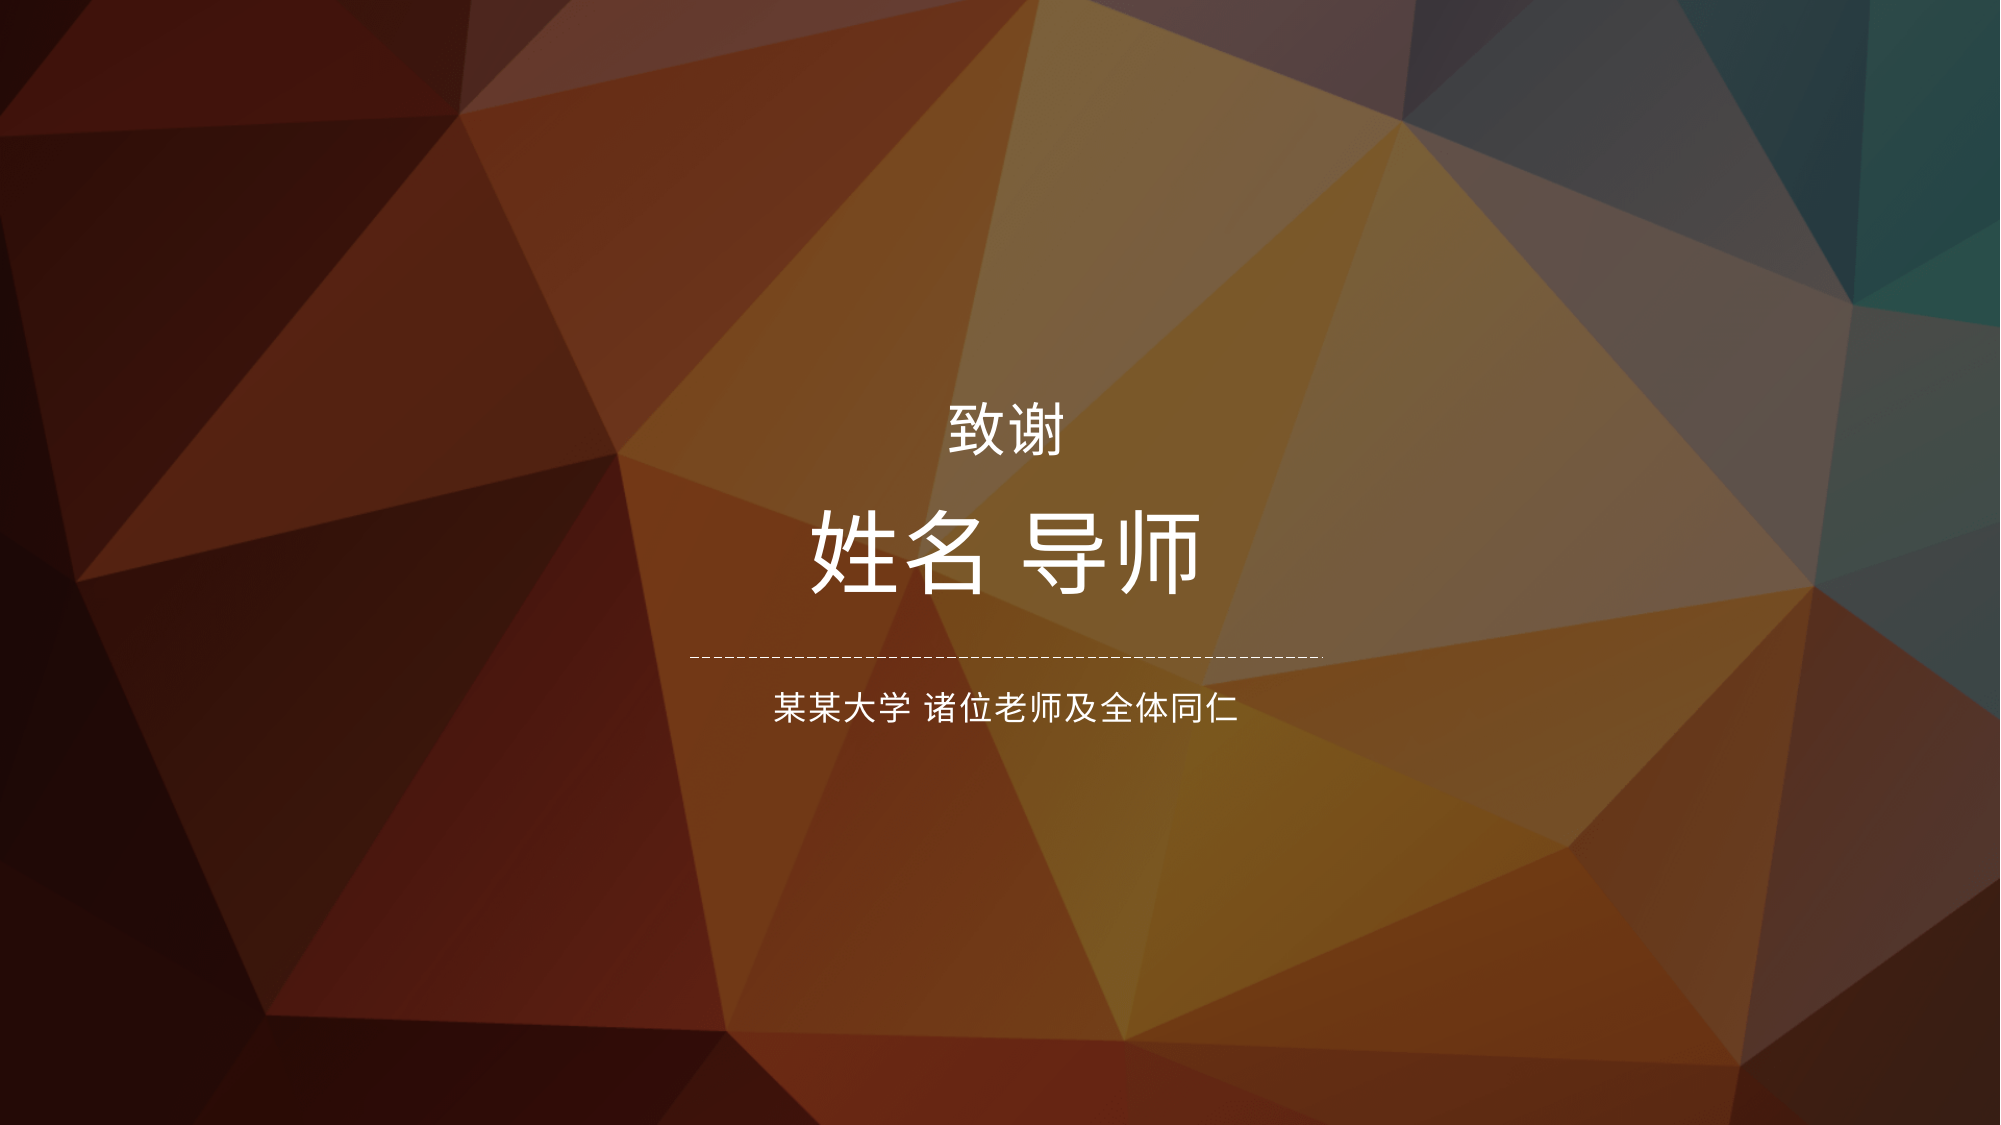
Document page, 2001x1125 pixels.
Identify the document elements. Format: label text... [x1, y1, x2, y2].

text_box 致谢 [932, 385, 1081, 471]
text_box 姓名 导师 [793, 488, 1220, 613]
text_box 某某大学 诸位老师及全体同仁 [758, 679, 1255, 735]
picture [0, 0, 2000, 1125]
